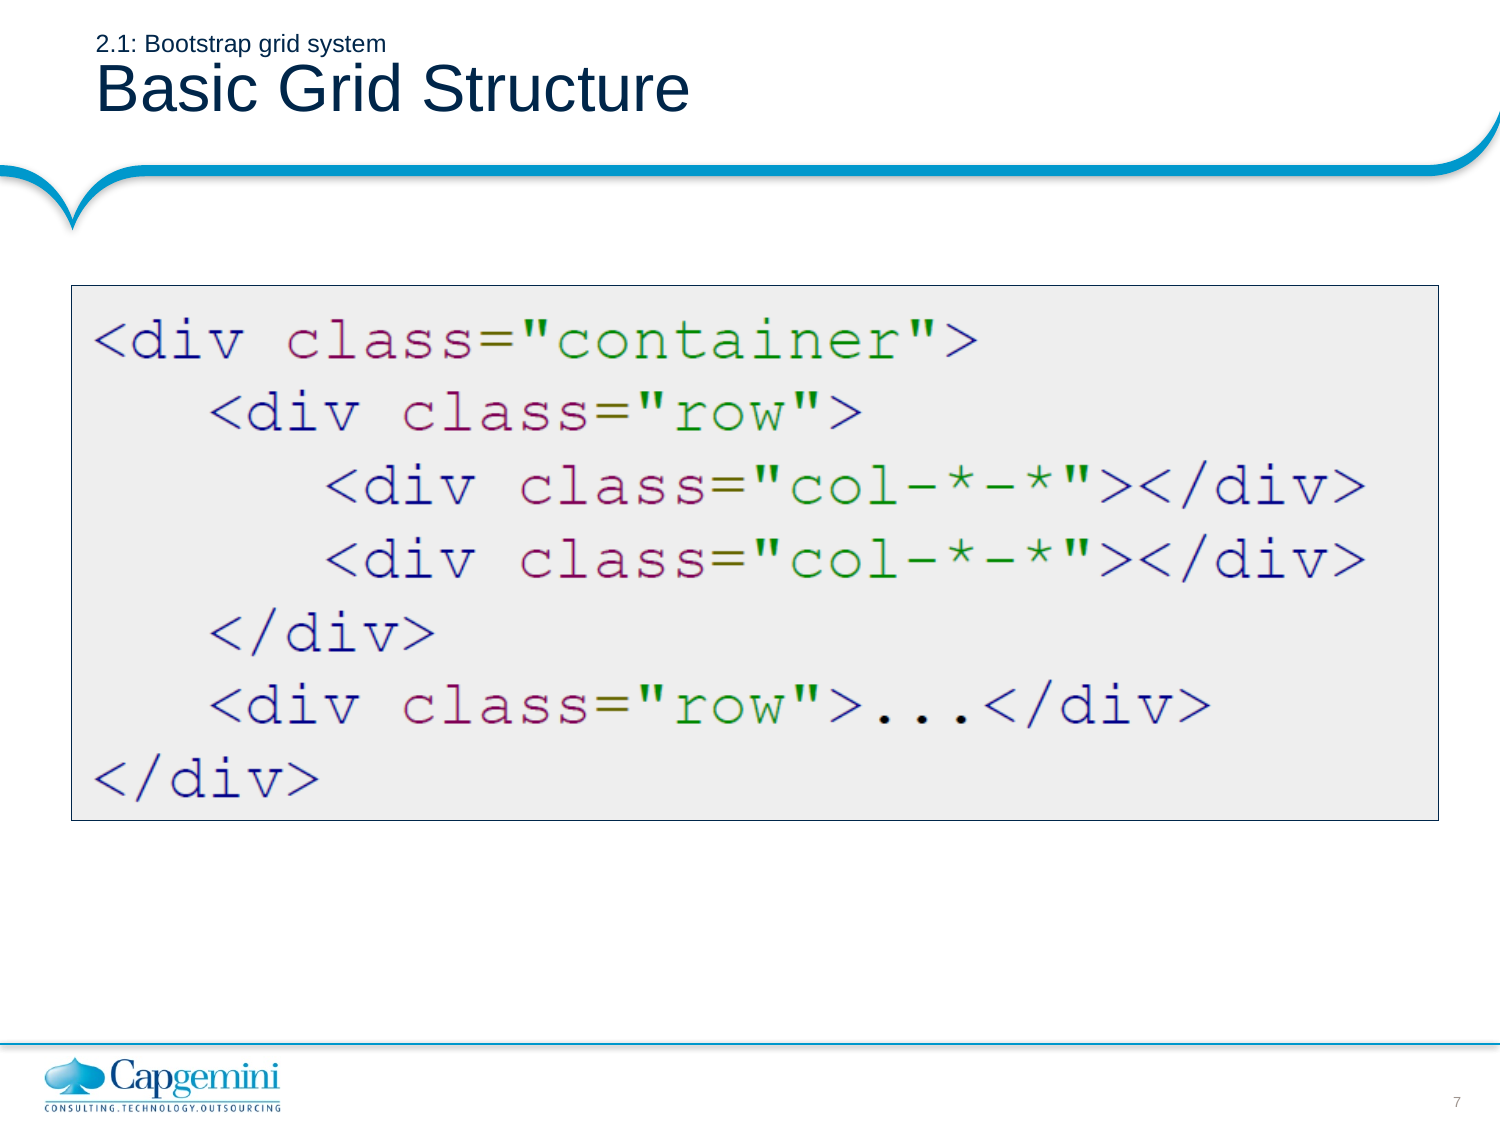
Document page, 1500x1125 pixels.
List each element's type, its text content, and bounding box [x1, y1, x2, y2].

picture [71, 285, 1438, 821]
title 2.1: Bootstrap grid system Basic Grid Structure [46, 10, 1149, 147]
picture [44, 1056, 281, 1113]
